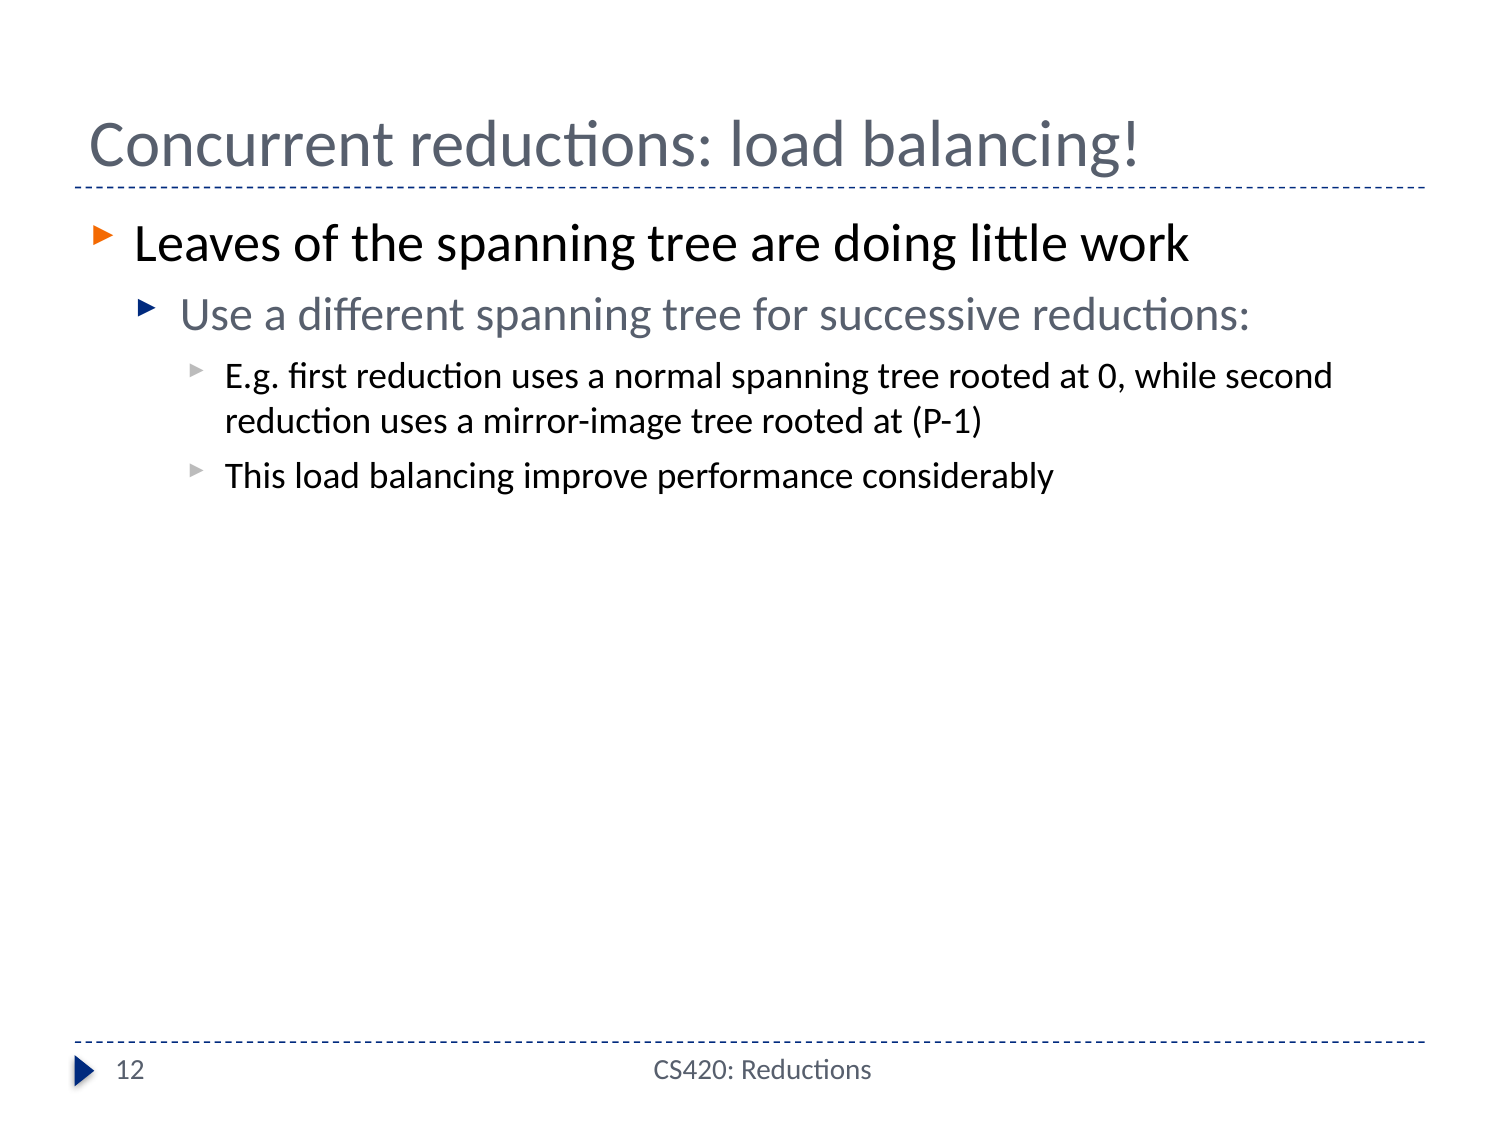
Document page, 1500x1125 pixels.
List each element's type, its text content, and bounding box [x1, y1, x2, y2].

title Concurrent reductions: load balancing! [75, 24, 1425, 188]
list Leaves of the spanning tree are doing little work Use a different spanning tree for successive reductions: E.g. first reduction uses a normal spanning tree rooted at 0, while second reduction uses a mirror-image tree rooted at (P-1) This load balancing improve performance considerably [75, 200, 1425, 1006]
slide_number 12 [100, 1042, 426, 1103]
footer CS420: Reductions [475, 1042, 1051, 1103]
